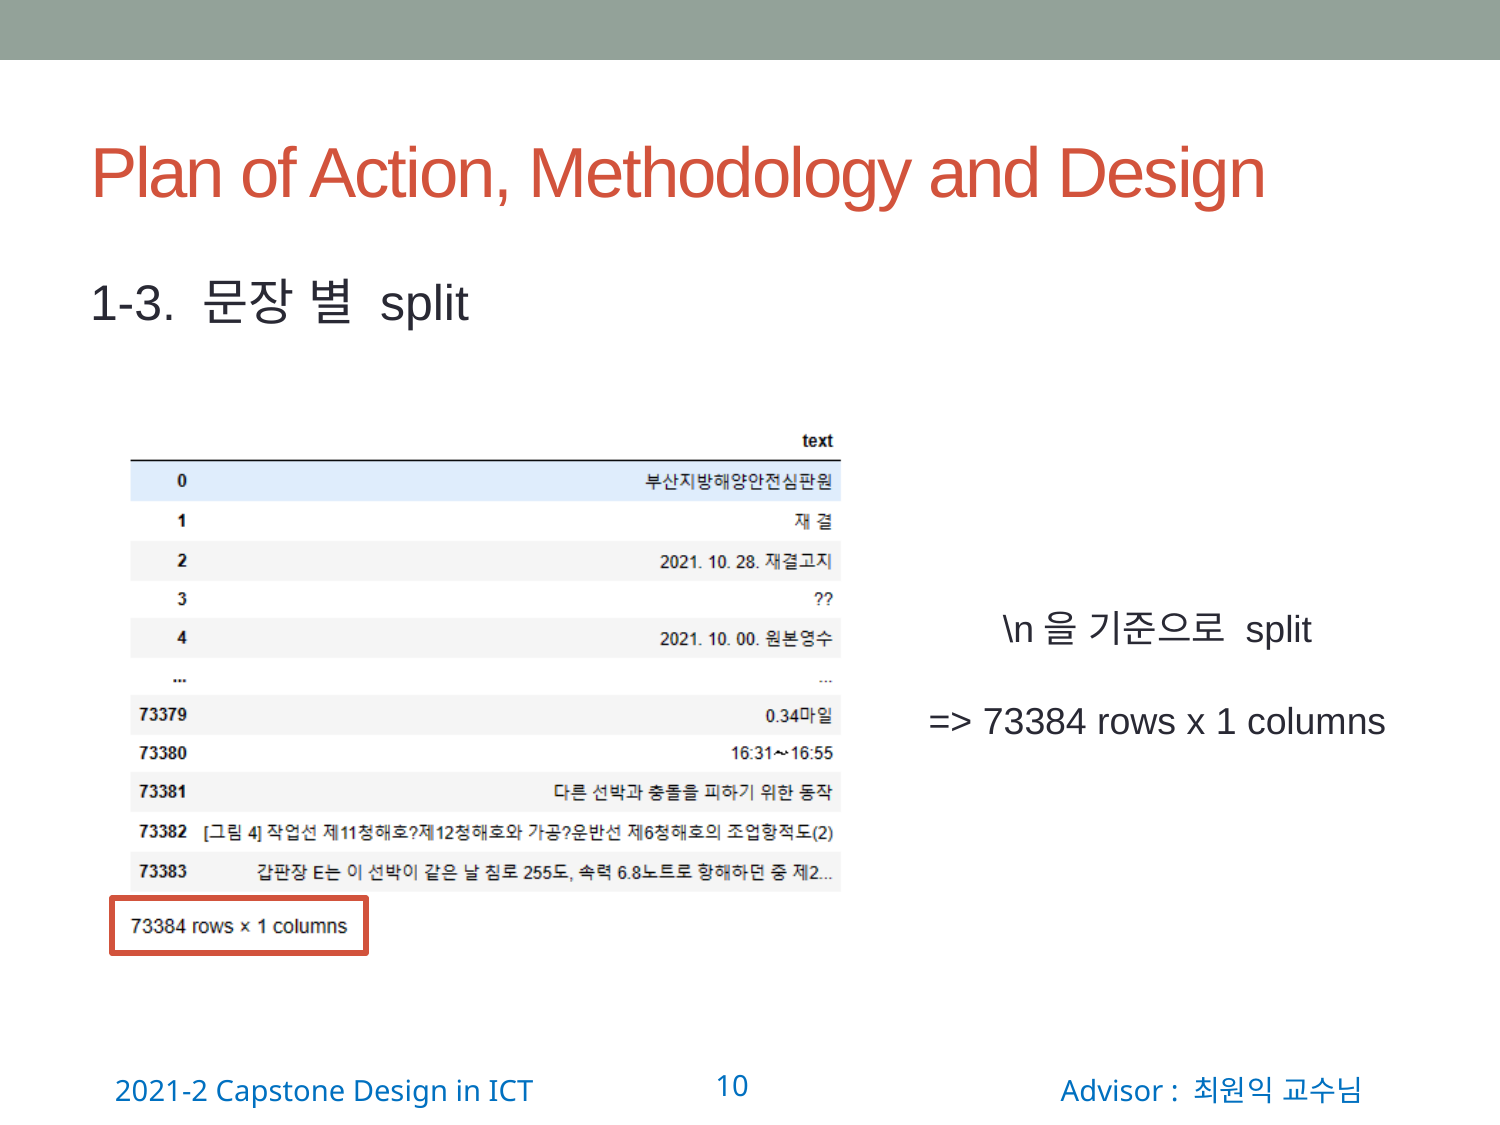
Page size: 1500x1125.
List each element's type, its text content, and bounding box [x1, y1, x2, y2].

picture [118, 420, 871, 949]
text_box [110, 896, 117, 955]
title Plan of Action, Methodology and Design [75, 87, 1425, 250]
list 1-3. 문장 별 split [75, 262, 703, 362]
text_box \n을 기준으로 split [903, 597, 1412, 658]
text_box => 73384 rows x 1 columns [903, 689, 1412, 750]
